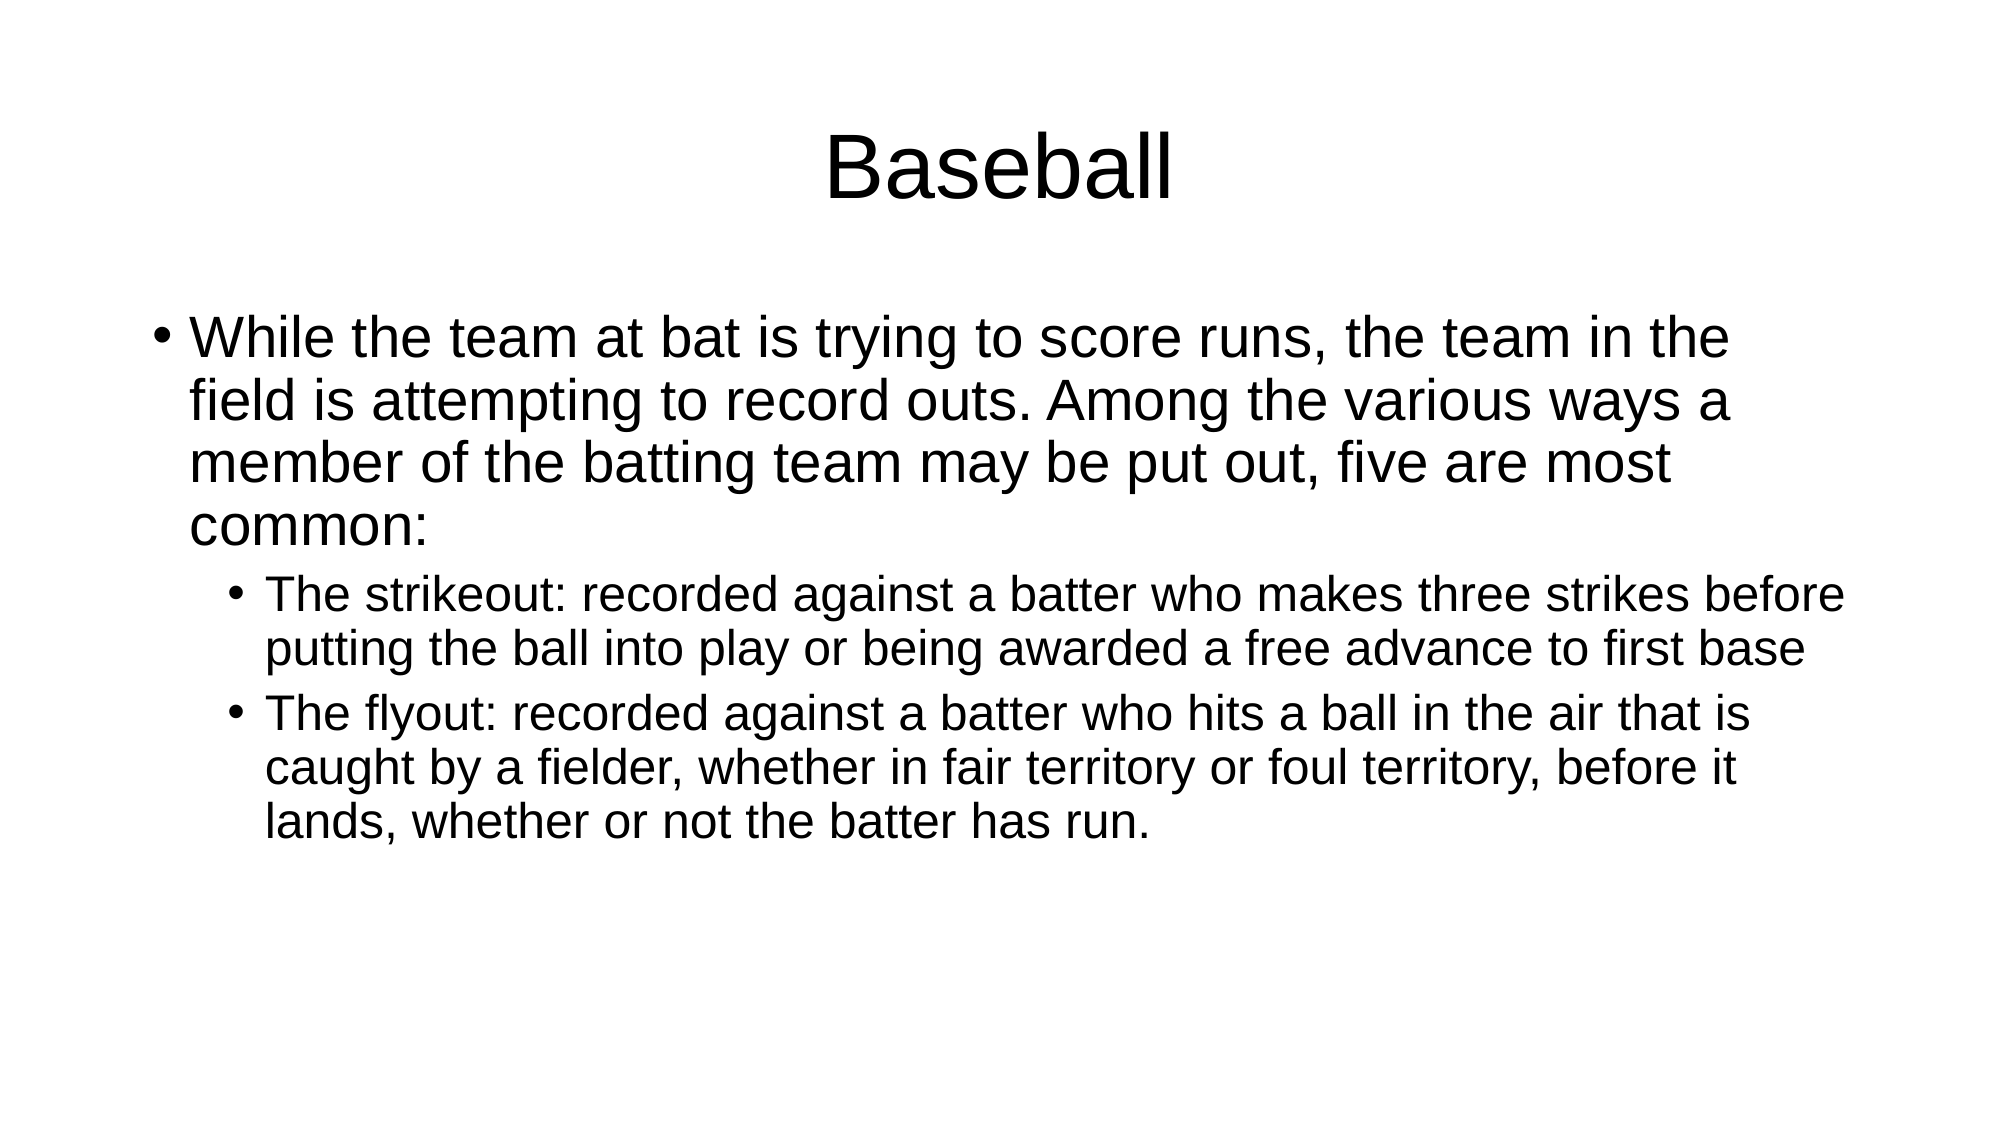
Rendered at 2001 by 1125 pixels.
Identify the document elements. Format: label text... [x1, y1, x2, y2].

list While the team at bat is trying to score runs, the team in the field is attempting to record outs. Among the various ways a member of the batting team may be put out, five are most common: The strikeout: recorded against a batter who makes three strikes before putting the ball into play or being awarded a free advance to first base The flyout: recorded against a batter who hits a ball in the air that is caught by a fielder, whether in fair territory or foul territory, before it lands, whether or not the batter has run. [137, 299, 1863, 1014]
title Baseball [137, 59, 1863, 278]
